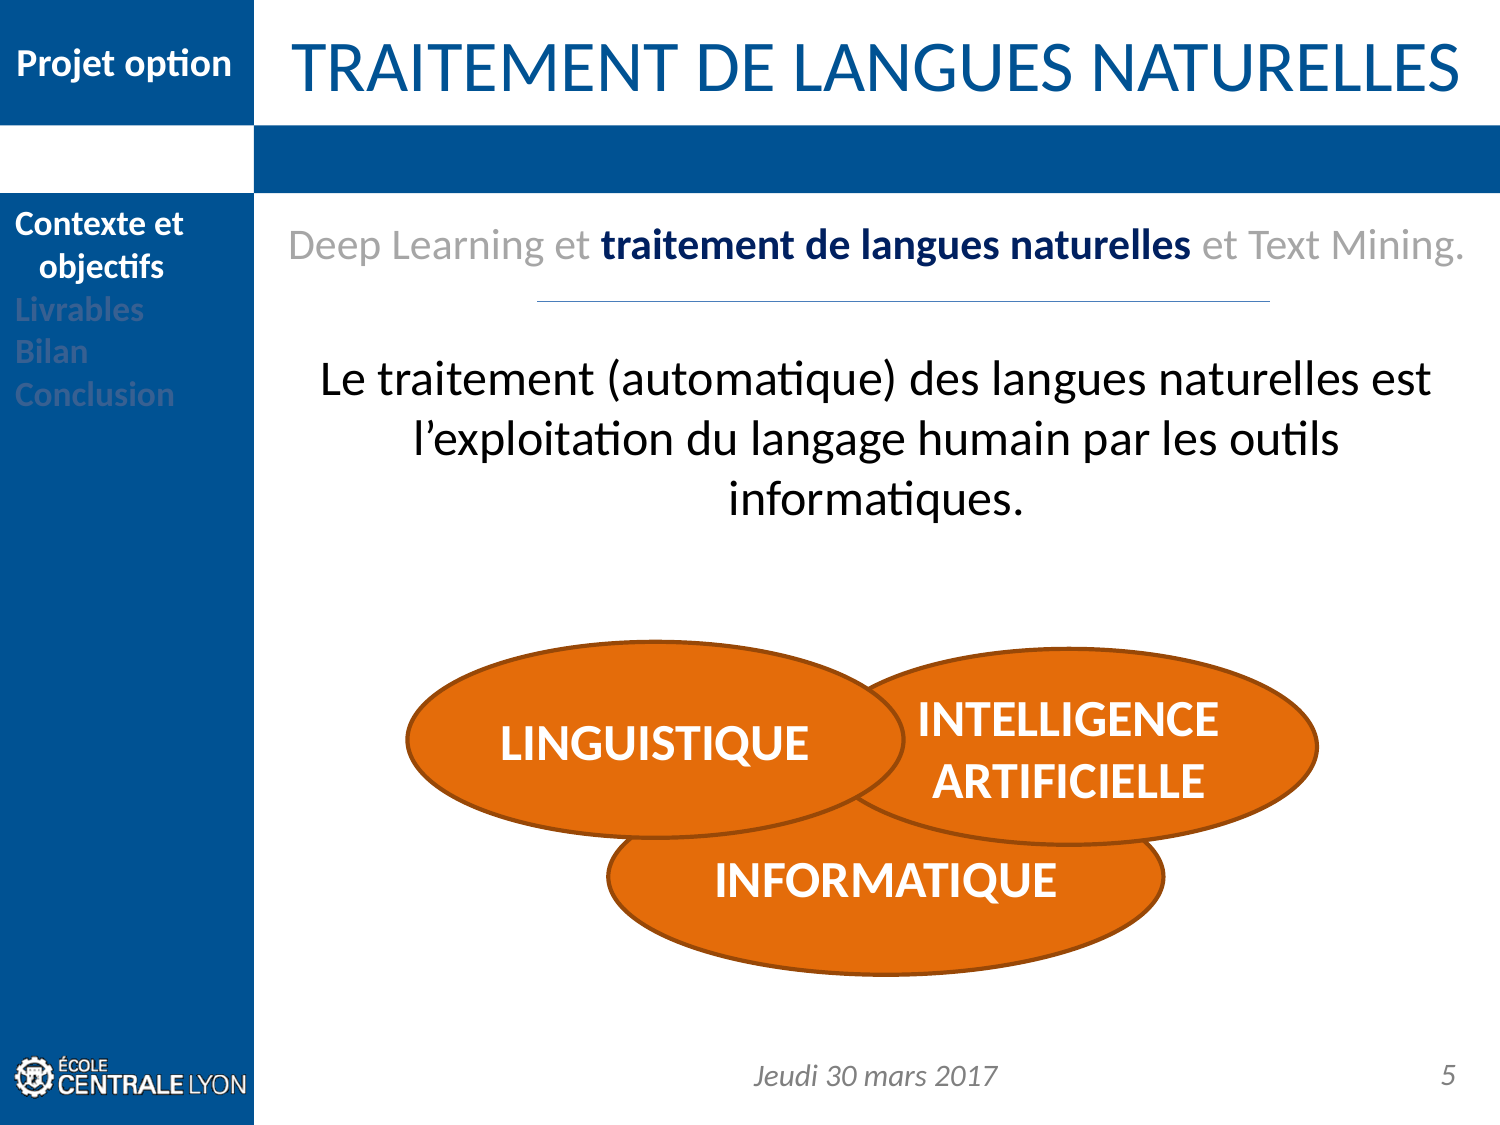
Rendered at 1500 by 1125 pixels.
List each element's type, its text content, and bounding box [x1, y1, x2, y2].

title TRAITEMENT DE LANGUES NATURELLES [253, 0, 1500, 126]
text_box Deep Learning et traitement de langues naturelles et Text Mining. [253, 208, 1500, 276]
text_box Le traitement (automatique) des langues naturelles est l’exploitation du langage humain par les outils informatiques. [253, 338, 1500, 533]
text_box INTELLIGENCE ARTIFICIELLE [856, 646, 1320, 847]
text_box INFORMATIQUE [606, 801, 1166, 977]
picture [0, 1046, 254, 1103]
text_box LINGUISTIQUE [405, 639, 906, 840]
